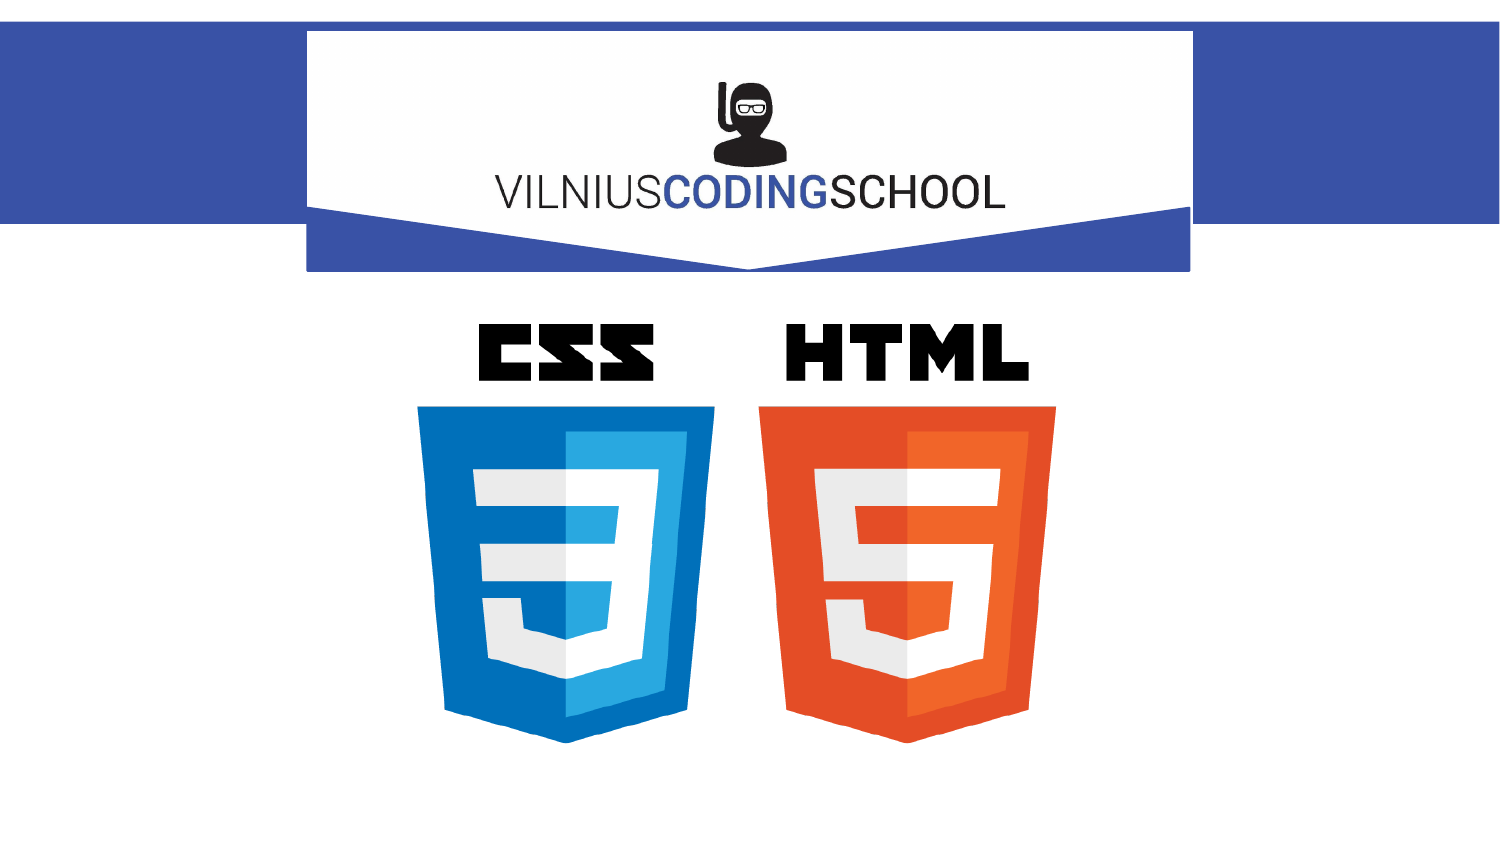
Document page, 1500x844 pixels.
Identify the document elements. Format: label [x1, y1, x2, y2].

picture [415, 322, 715, 745]
picture [307, 31, 1193, 272]
text_box [311, 279, 1180, 380]
picture [758, 322, 1058, 745]
